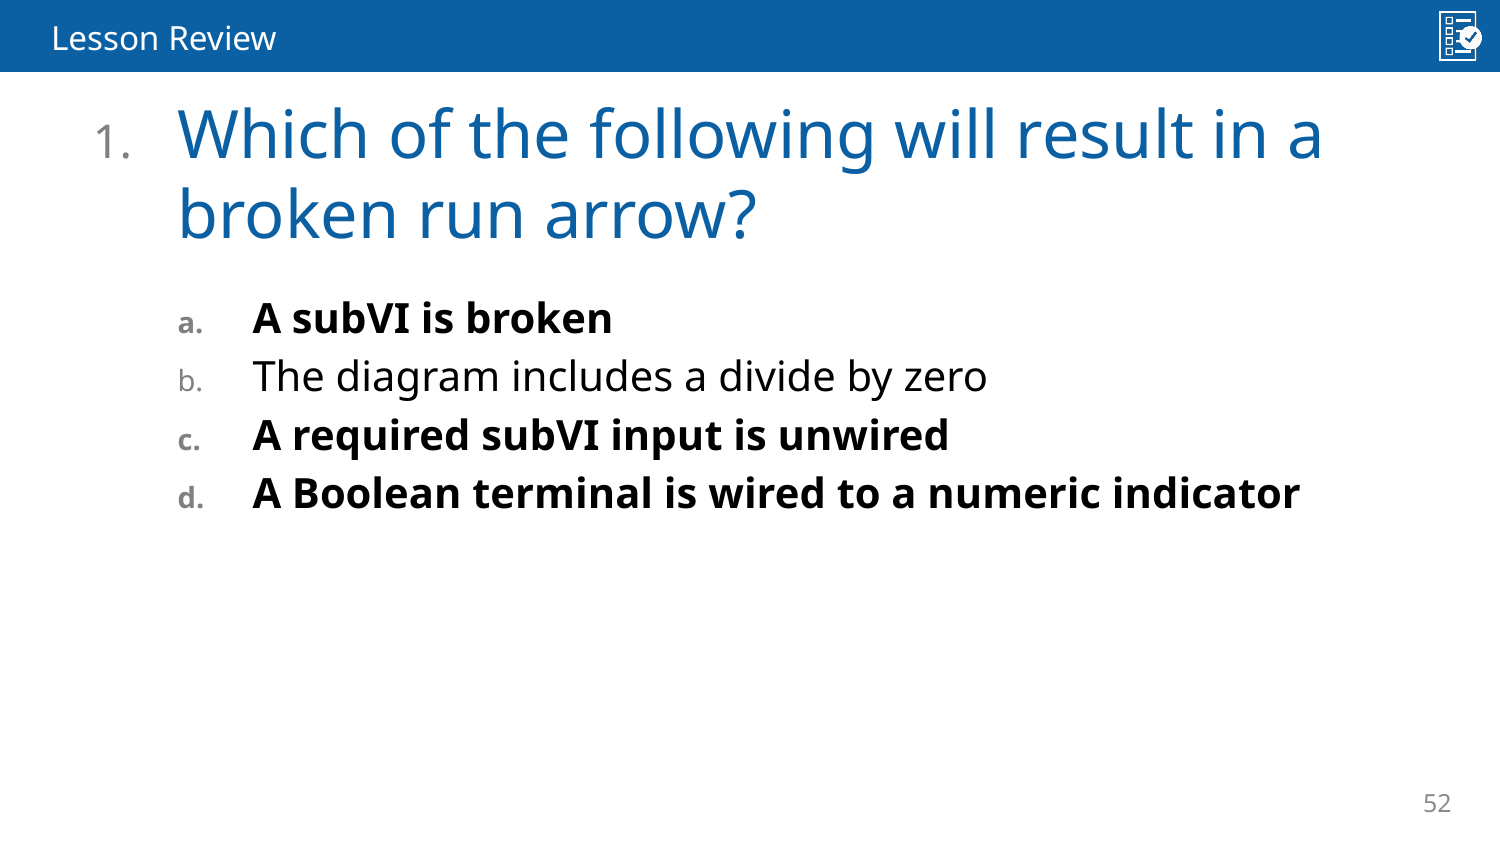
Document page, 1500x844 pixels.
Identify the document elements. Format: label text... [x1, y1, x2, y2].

list Lesson Review [35, 9, 1113, 63]
list A subVI is broken The diagram includes a divide by zero A required subVI input is unwired A Boolean terminal is wired to a numeric indicator [87, 284, 1363, 760]
slide_number 52 [1400, 782, 1475, 828]
list Which of the following will result in a broken run arrow? [78, 84, 1366, 282]
picture [1439, 11, 1482, 61]
